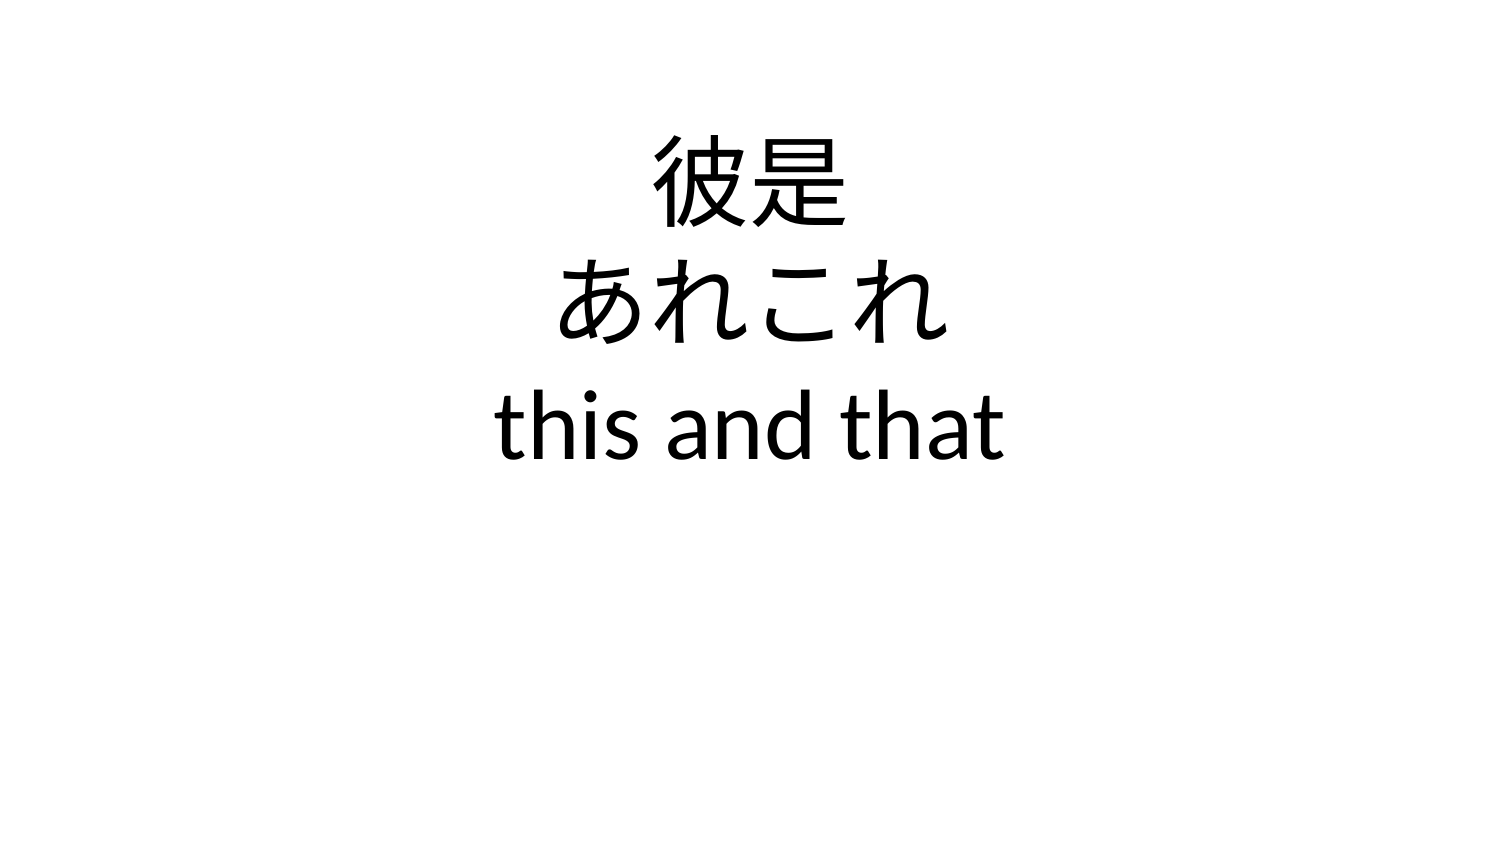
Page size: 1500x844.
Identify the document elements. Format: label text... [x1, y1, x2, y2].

text_box 彼是 あれこれ this and that [0, 149, 1500, 450]
